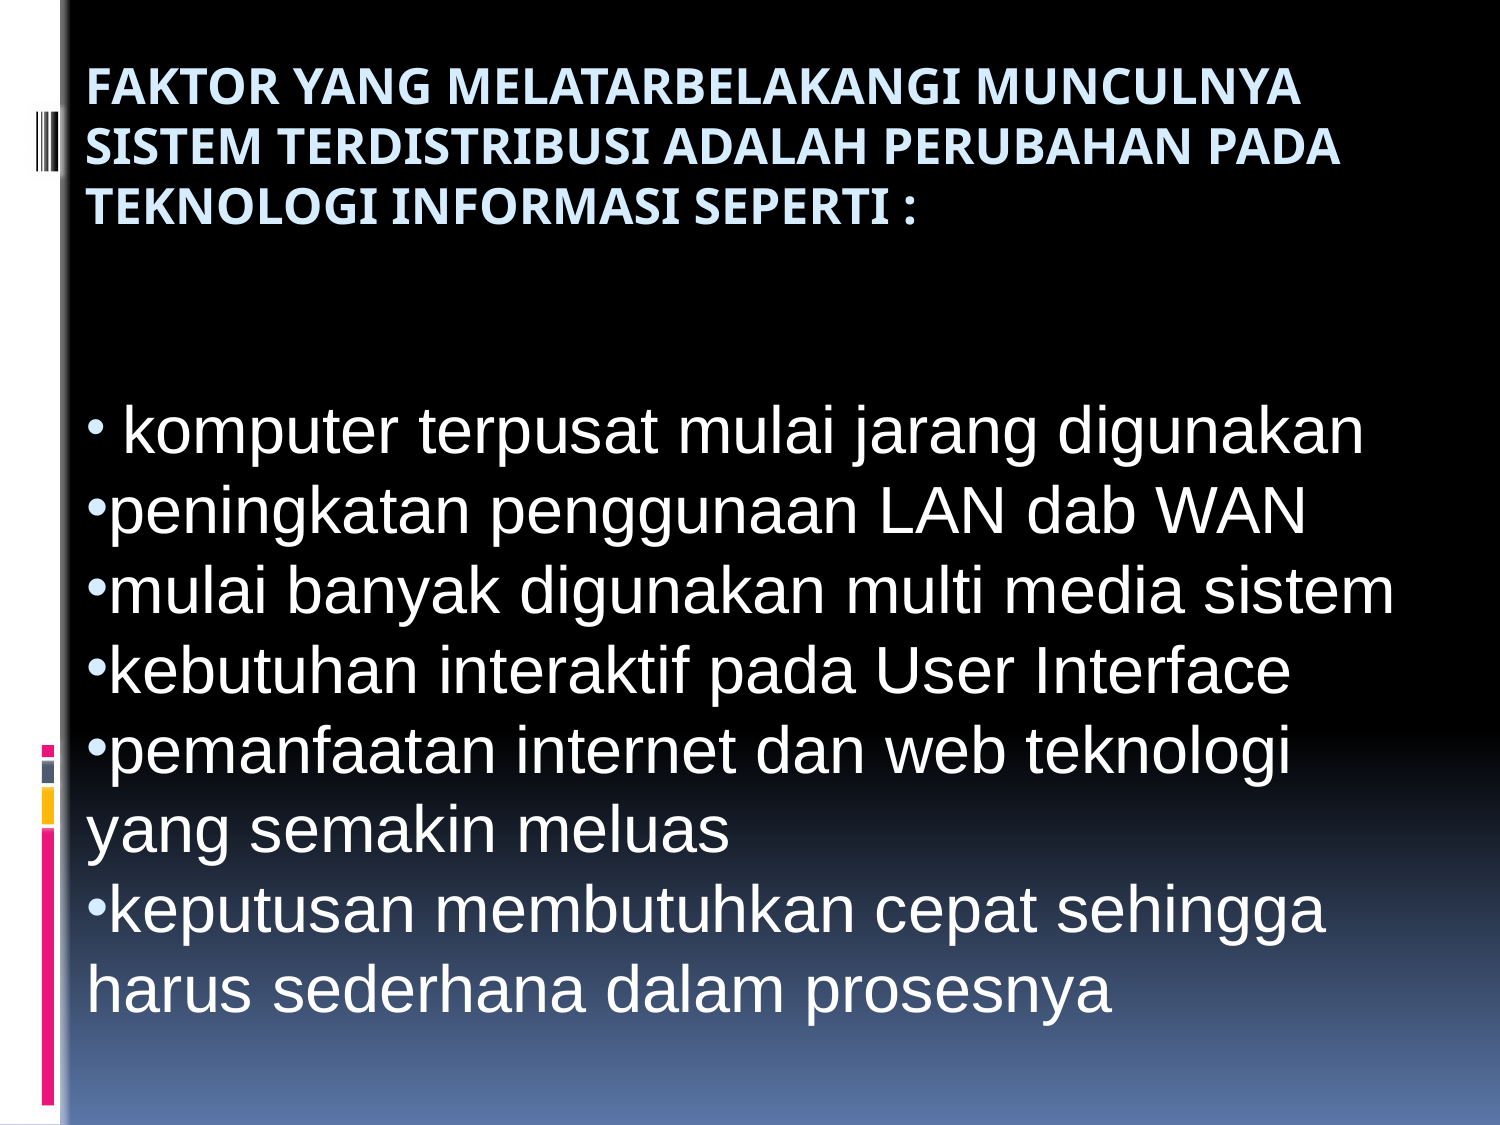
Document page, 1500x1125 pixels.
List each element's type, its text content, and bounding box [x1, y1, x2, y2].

subtitle komputer terpusat mulai jarang digunakan peningkatan penggunaan LAN dab WAN mulai banyak digunakan multi media sistem kebutuhan interaktif pada User Interface pemanfaatan internet dan web teknologi yang semakin meluas keputusan membutuhkan cepat sehingga harus sederhana dalam prosesnya [70, 410, 1442, 1125]
title Faktor yang melatarbelakangi munculnya sistem terdistribusi adalah perubahan pada teknologi Informasi seperti : [70, 46, 1500, 317]
